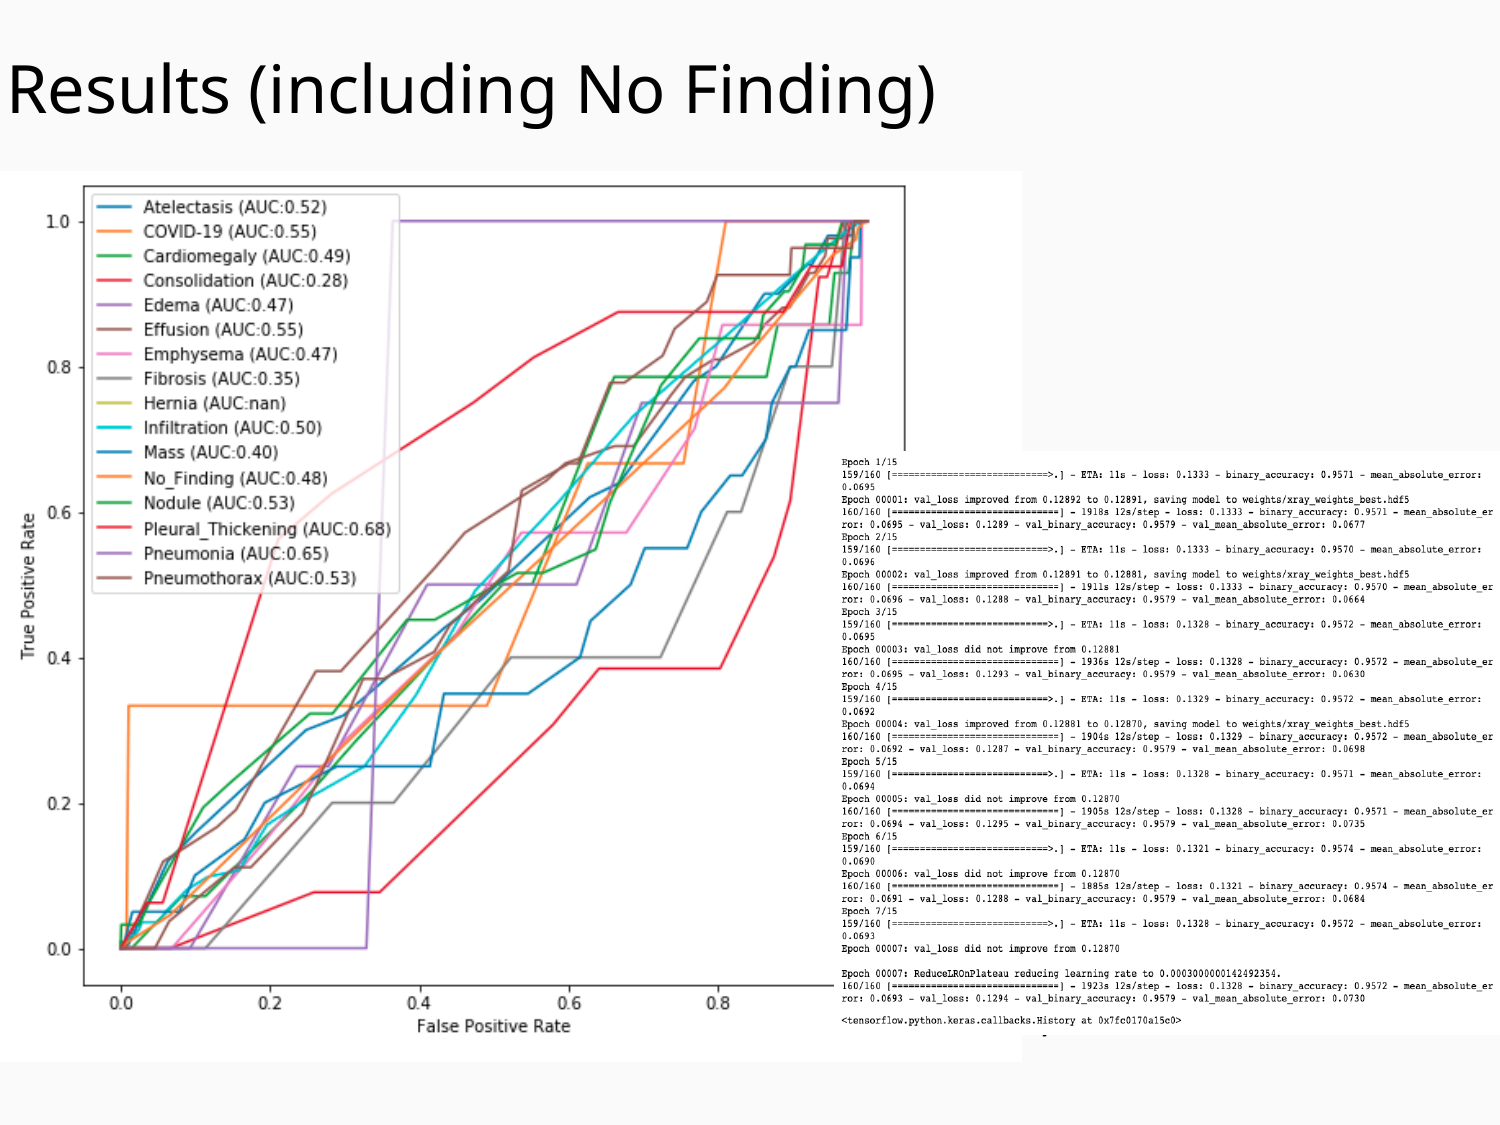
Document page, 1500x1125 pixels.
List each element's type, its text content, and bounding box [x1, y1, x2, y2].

picture [0, 171, 1500, 1062]
title Results (including No Finding) [0, 0, 1500, 147]
